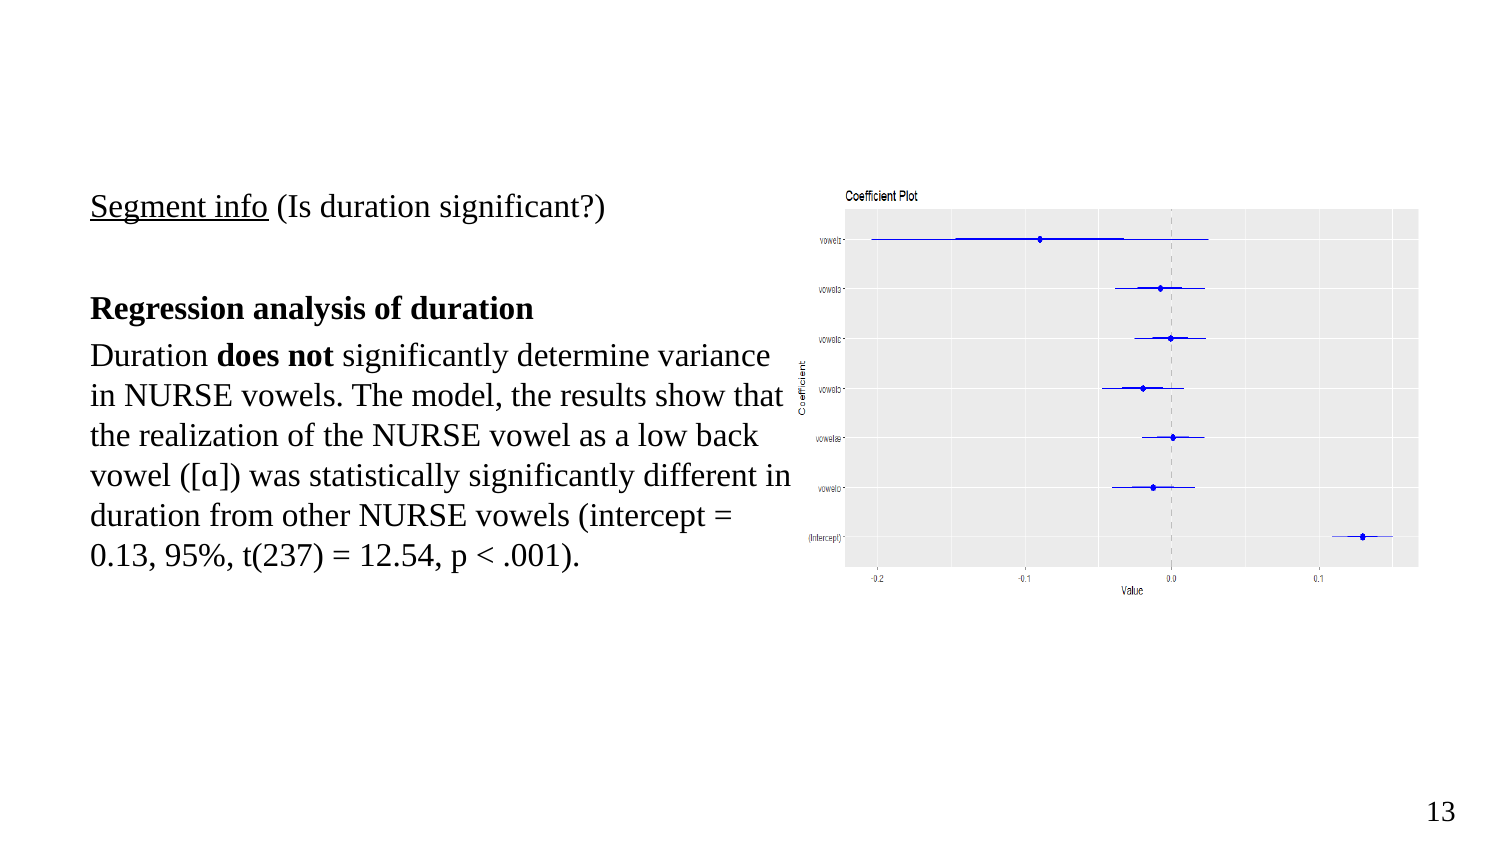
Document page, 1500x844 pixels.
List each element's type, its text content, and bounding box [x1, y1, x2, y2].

picture [793, 183, 1424, 603]
list Segment info (Is duration significant?) Regression analysis of duration Duration does not significantly determine variance in NURSE vowels. The model, the results show that the realization of the NURSE vowel as a low back vowel ([ɑ]) was statistically significantly different in duration from other NURSE vowels (intercept = 0.13, 95%, t(237) = 12.54, p < .001). [75, 176, 810, 784]
text_box 13 [1411, 785, 1486, 836]
